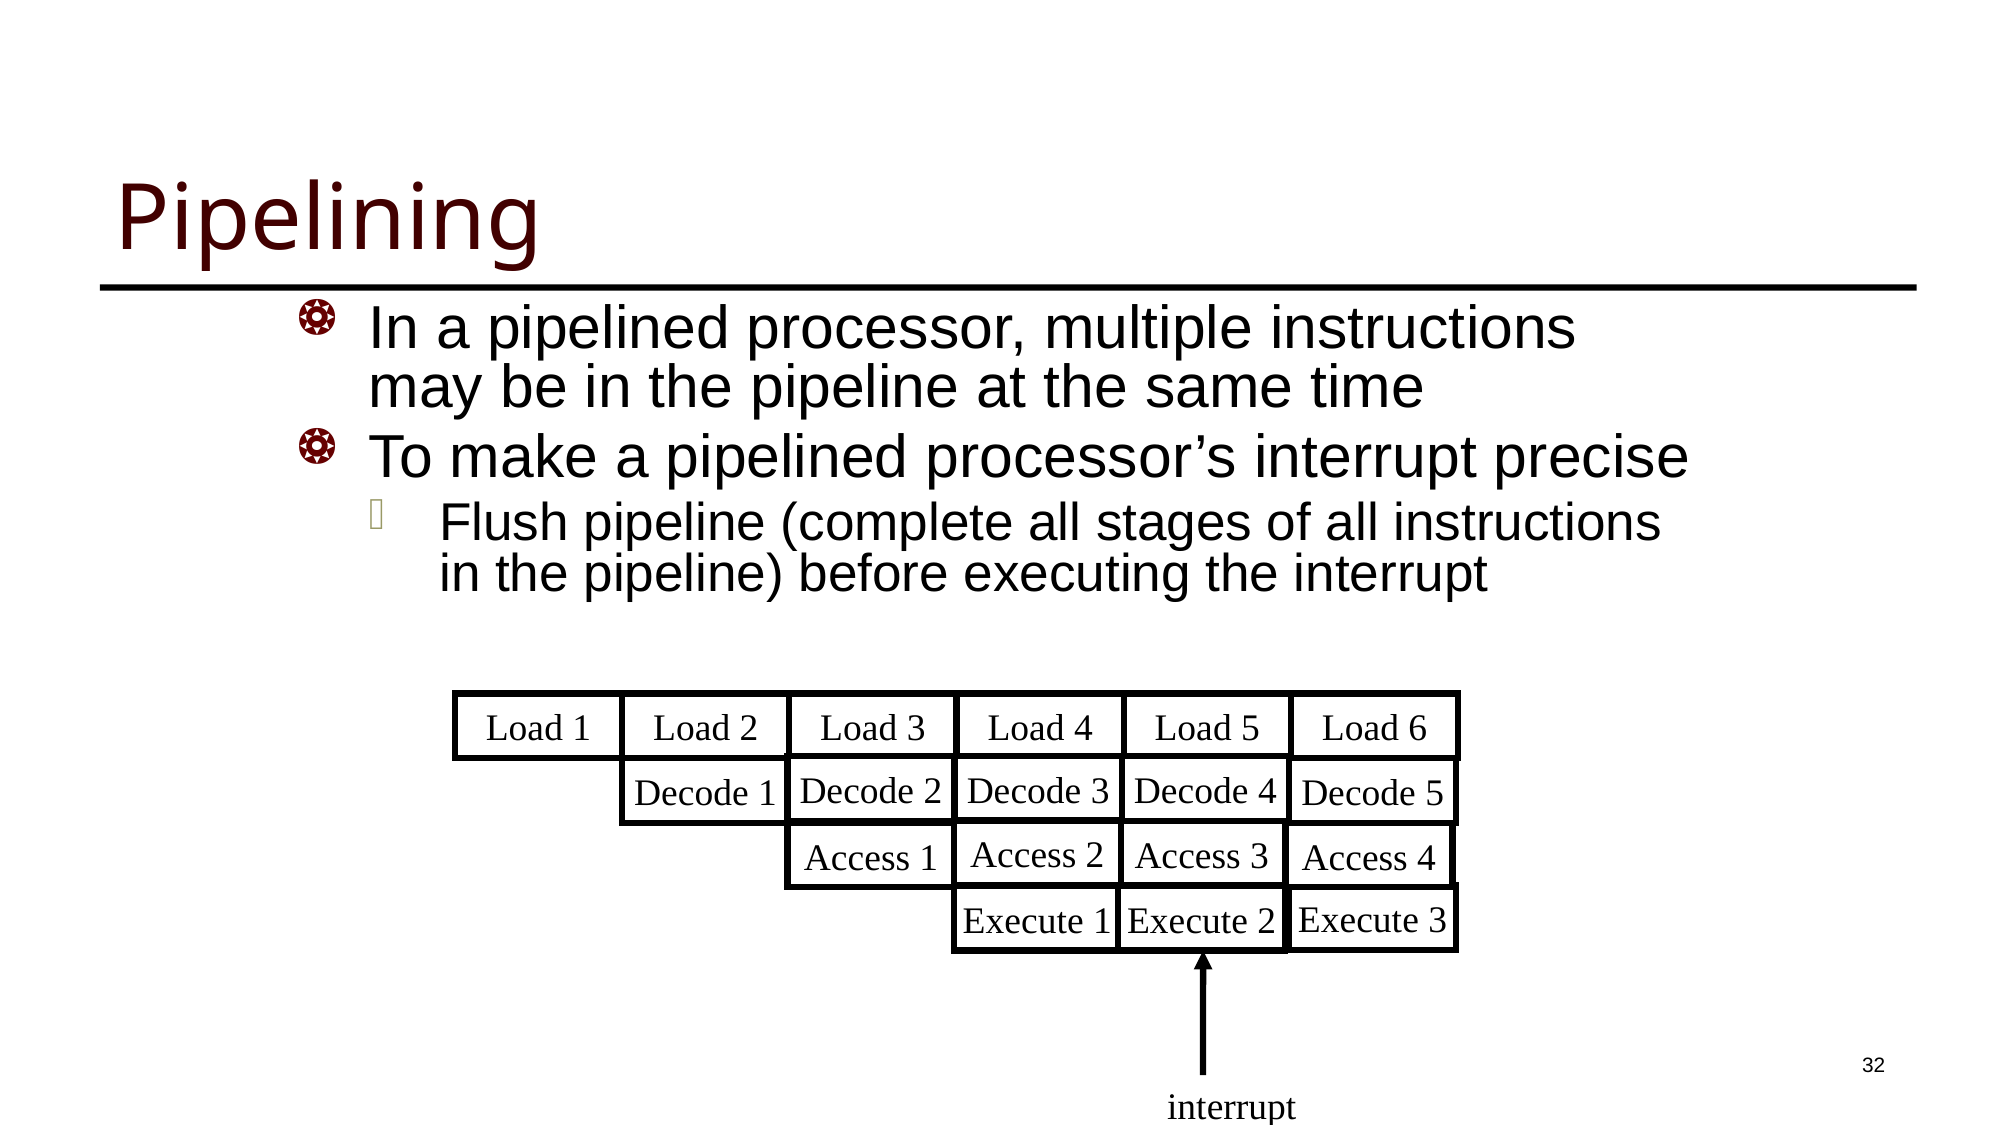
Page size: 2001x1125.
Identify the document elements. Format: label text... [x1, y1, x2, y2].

text_box Decode 1 [622, 758, 790, 823]
text_box Access 3 [1122, 820, 1286, 885]
slide_number 32 [1483, 1043, 1901, 1120]
text_box [1196, 950, 1210, 1074]
text_box Execute 3 [1289, 885, 1457, 950]
text_box Load 3 [789, 693, 956, 756]
text_box Load 4 [956, 693, 1124, 756]
text_box Load 6 [1290, 693, 1459, 759]
text_box Access 1 [787, 822, 953, 888]
text_box Decode 2 [787, 756, 954, 821]
text_box interrupt [1123, 1074, 1340, 1125]
title Pipelining [99, 87, 1901, 276]
text_box Access 2 [953, 820, 1122, 886]
text_box Decode 3 [954, 756, 1122, 820]
text_box Load 2 [622, 693, 789, 758]
text_box Decode 4 [1122, 756, 1289, 821]
text_box Access 4 [1285, 822, 1453, 888]
text_box Load 1 [454, 693, 622, 759]
text_box Execute 2 [1118, 885, 1286, 951]
text_box Load 5 [1124, 693, 1290, 758]
text_box Decode 5 [1289, 758, 1457, 823]
text_box Execute 1 [953, 886, 1118, 951]
list In a pipelined processor, multiple instructions may be in the pipeline at the same time To make a pipelined processor’s interrupt precise Flush pipeline (complete all stages of all instructions in the pipeline) before executing the interrupt [277, 294, 1723, 707]
